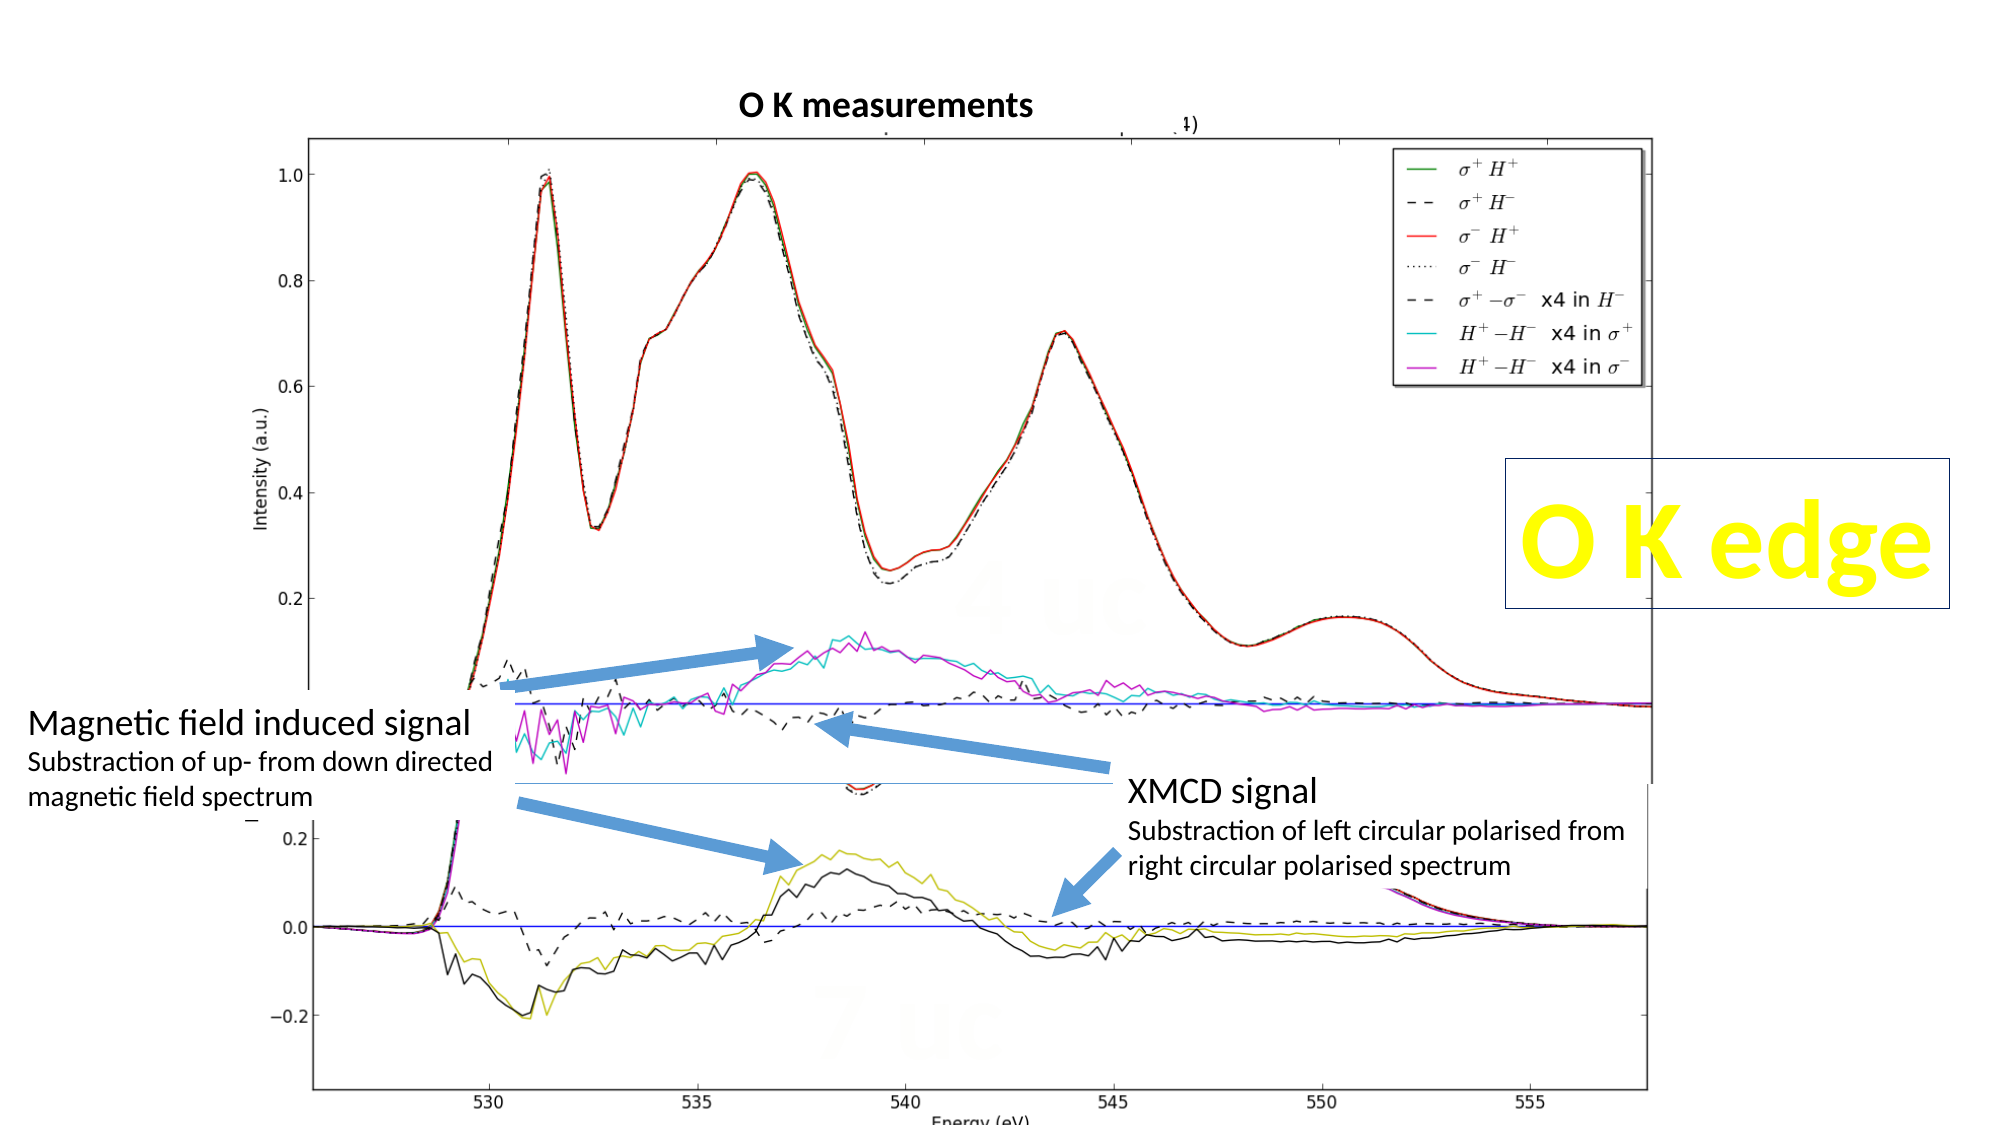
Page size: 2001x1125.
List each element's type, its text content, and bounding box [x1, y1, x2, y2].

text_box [500, 647, 795, 689]
picture [92, 0, 1824, 1125]
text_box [1051, 851, 1118, 918]
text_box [517, 802, 804, 865]
text_box O K edge [1824, 458, 1950, 609]
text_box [813, 723, 1110, 769]
text_box Magnetic field induced signal Substraction of up- from down directed magnetic field spectrum [12, 690, 98, 820]
